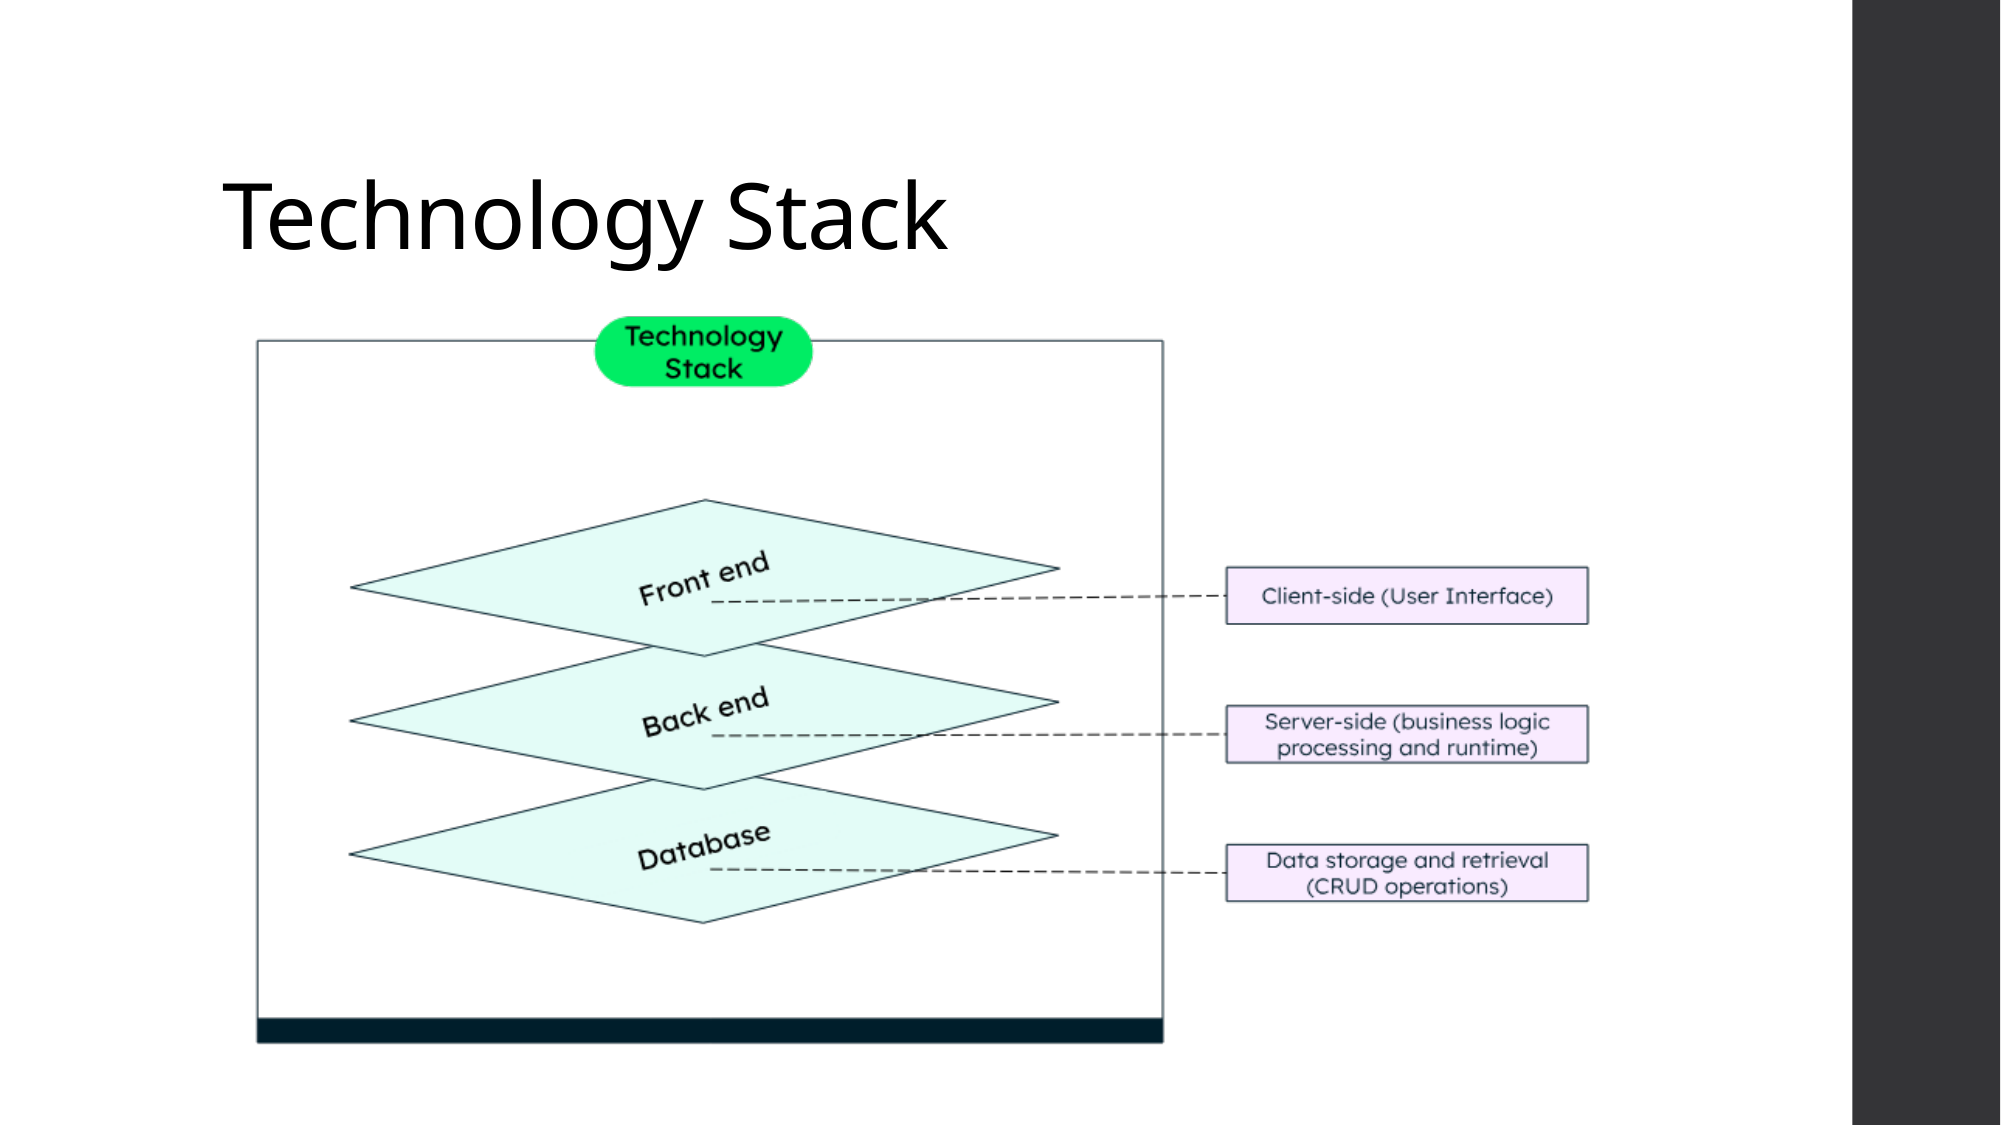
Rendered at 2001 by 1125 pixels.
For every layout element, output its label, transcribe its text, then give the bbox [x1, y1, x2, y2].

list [185, 299, 1675, 1066]
title Technology Stack [206, 60, 1797, 278]
